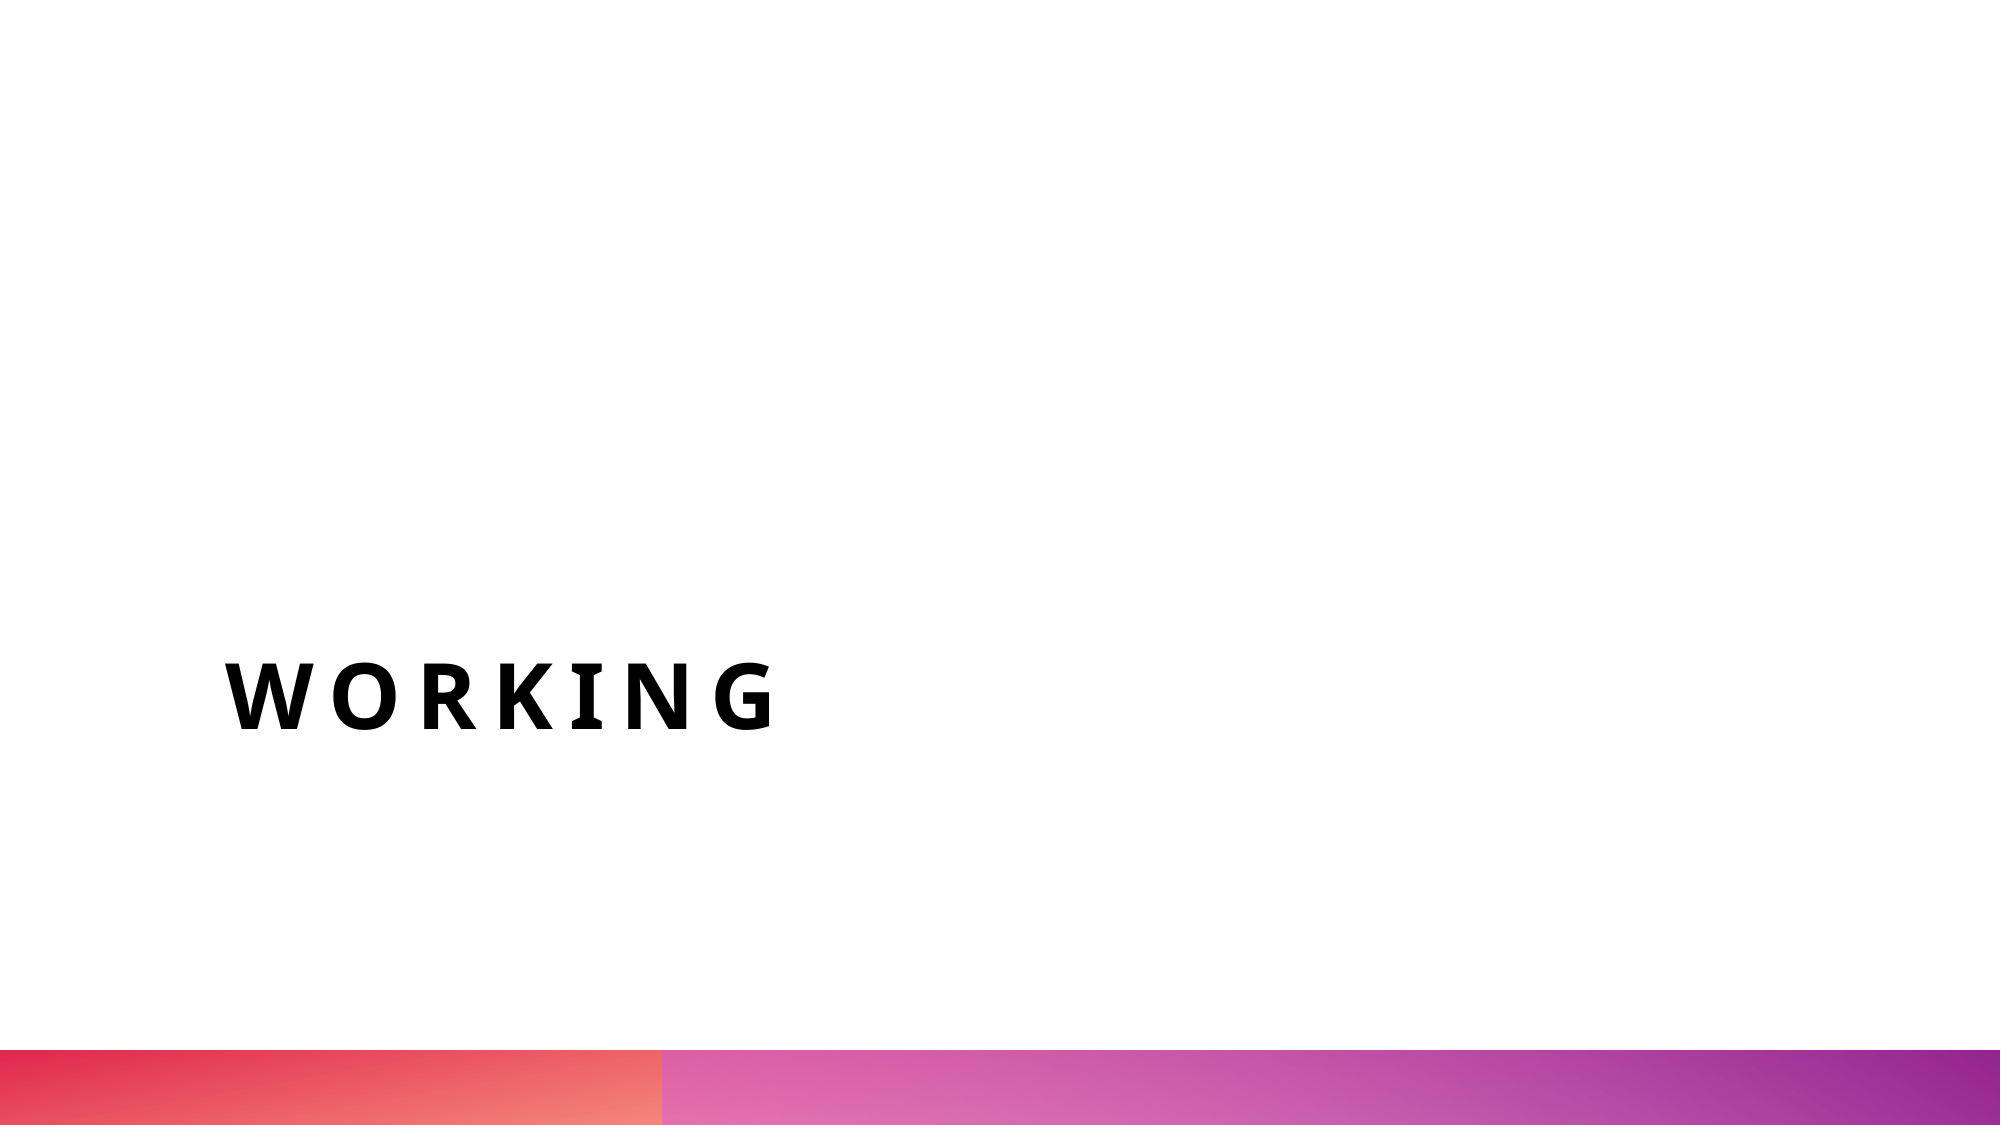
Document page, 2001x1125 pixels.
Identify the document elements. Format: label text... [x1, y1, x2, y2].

title Working [225, 280, 1860, 749]
